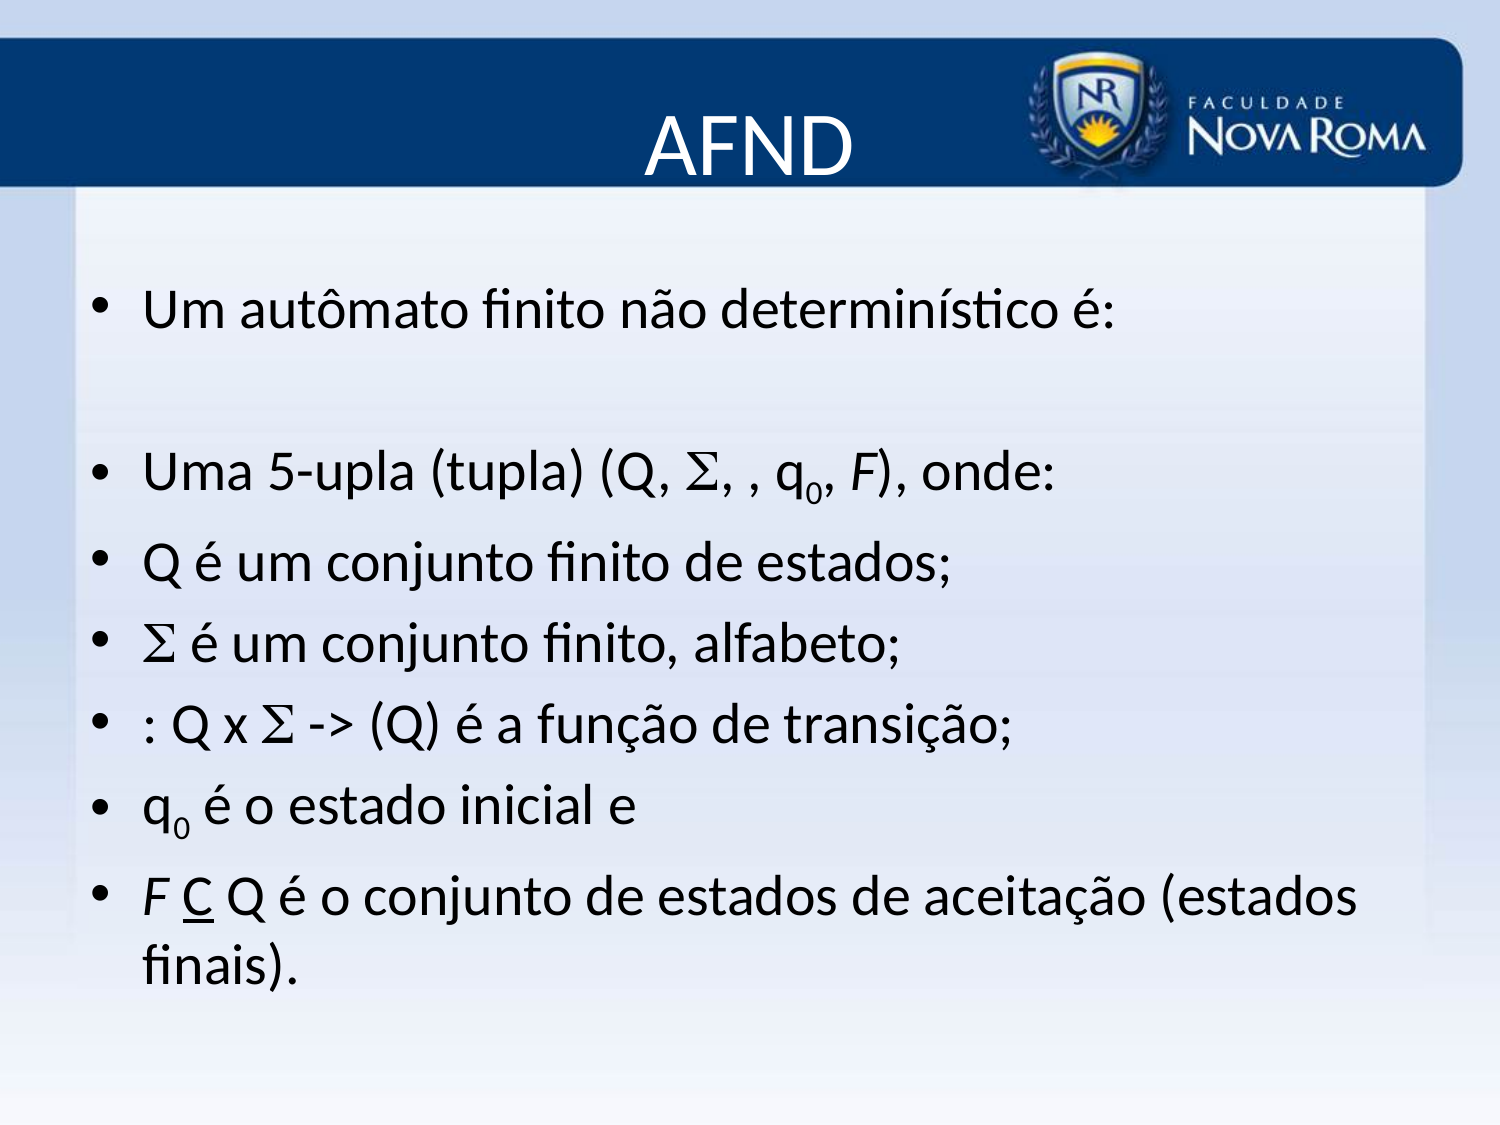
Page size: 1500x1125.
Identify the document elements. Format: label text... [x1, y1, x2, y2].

title AFND [75, 45, 1425, 233]
picture [0, 0, 1500, 1125]
